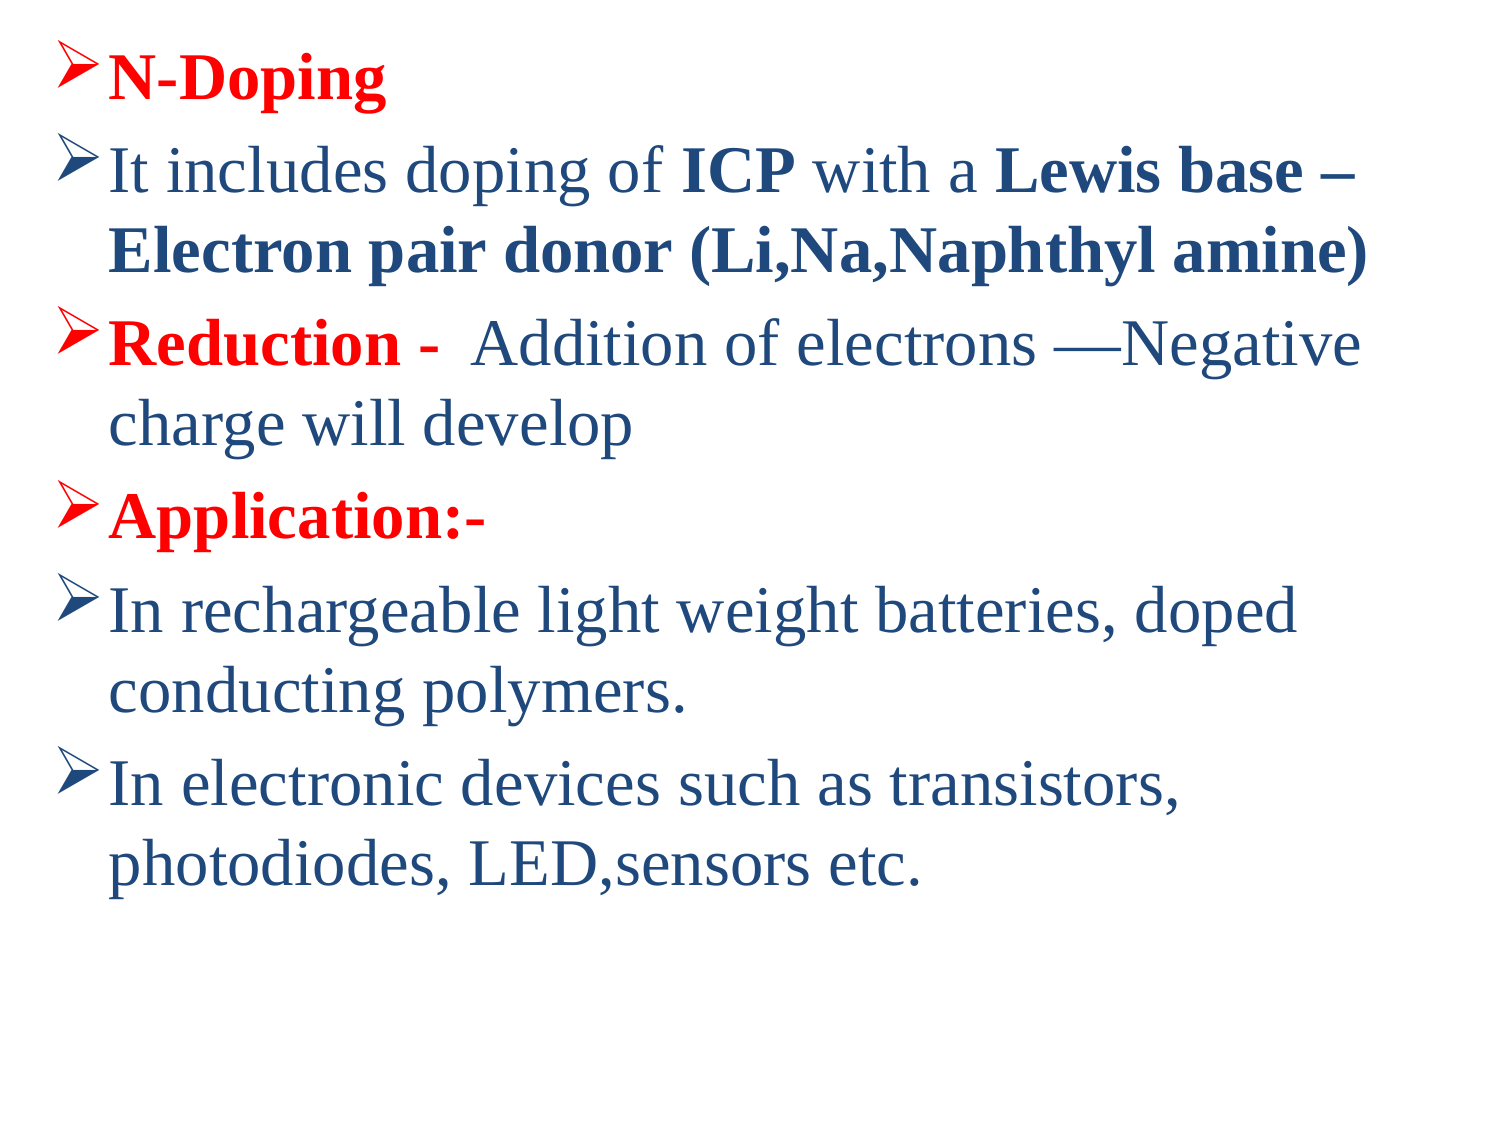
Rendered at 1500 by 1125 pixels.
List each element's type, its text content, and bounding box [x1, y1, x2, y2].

list N-Doping It includes doping of ICP with a Lewis base – Electron pair donor (Li,Na,Naphthyl amine) Reduction - Addition of electrons —Negative charge will develop Application:- In rechargeable light weight batteries, doped conducting polymers. In electronic devices such as transistors, photodiodes, LED,sensors etc. [37, 24, 1463, 1101]
